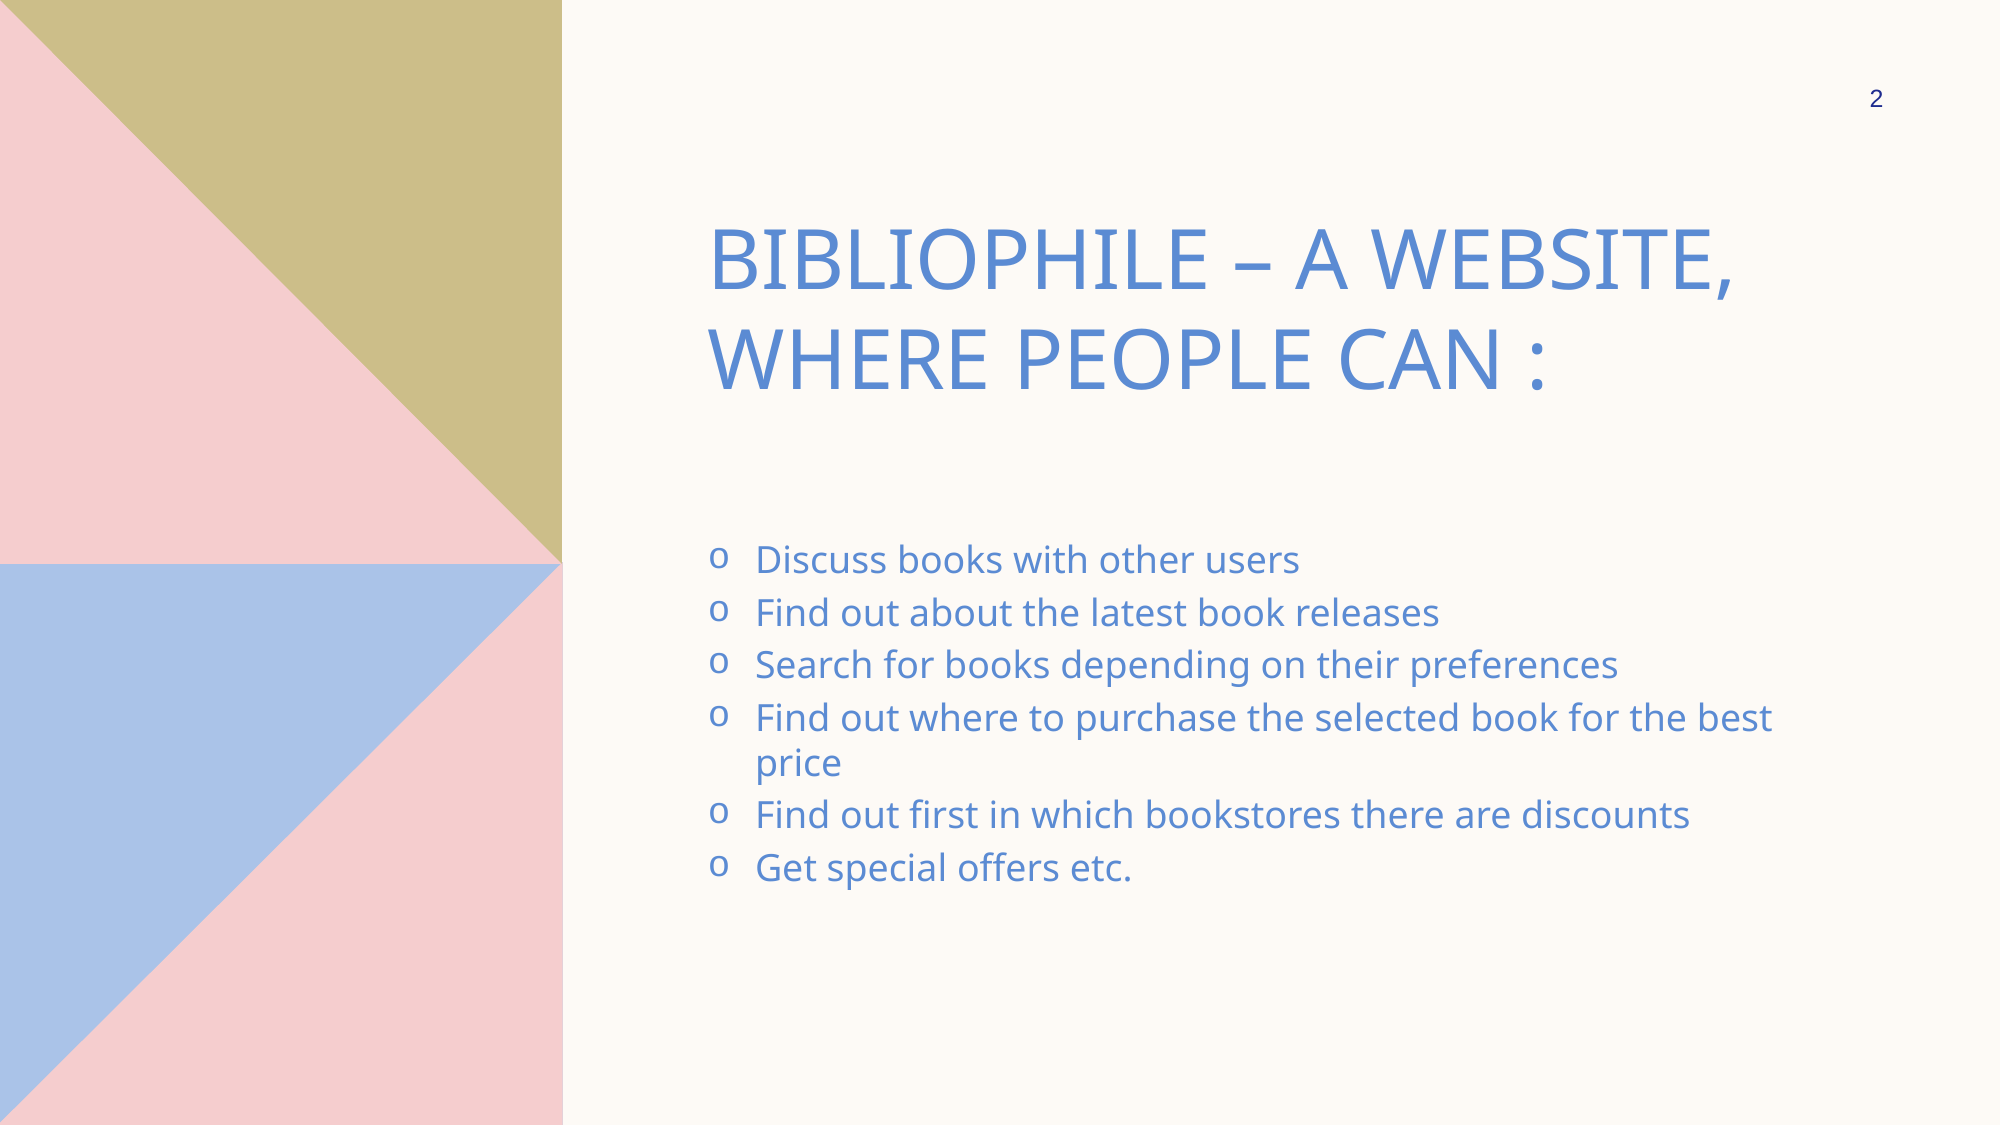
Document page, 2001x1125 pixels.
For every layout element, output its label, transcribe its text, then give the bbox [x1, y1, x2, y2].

list Discuss books with other users Find out about the latest book releases Search for books depending on their preferences Find out where to purchase the selected book for the best price Find out first in which bookstores there are discounts Get special offers etc. [693, 528, 1803, 972]
slide_number 2 [1795, 75, 1958, 120]
title Bibliophile – a website, where people can : [693, 198, 1803, 410]
